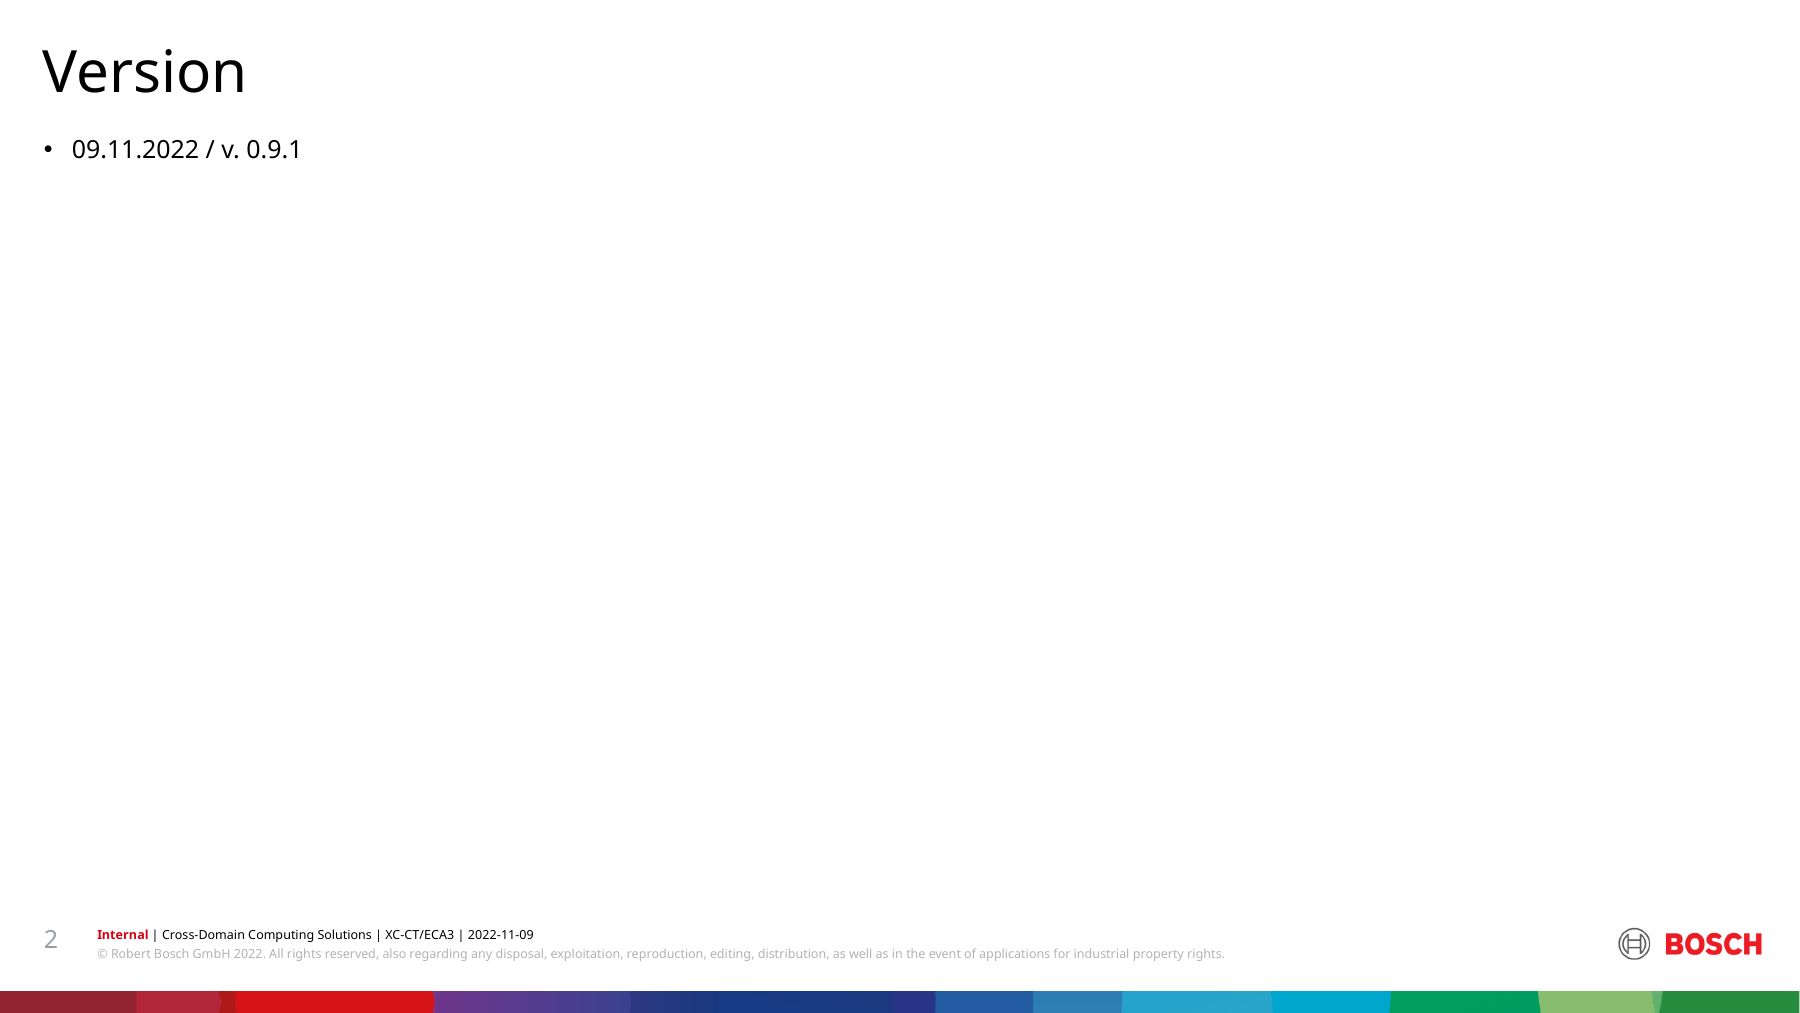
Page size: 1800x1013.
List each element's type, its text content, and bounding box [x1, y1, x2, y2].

list Version [42, 42, 1757, 107]
slide_number 2 [43, 923, 92, 991]
text_box 09.11.2022 / v. 0.9.1 [43, 133, 1757, 905]
picture [0, 905, 1272, 1013]
picture [1390, 896, 1800, 1013]
